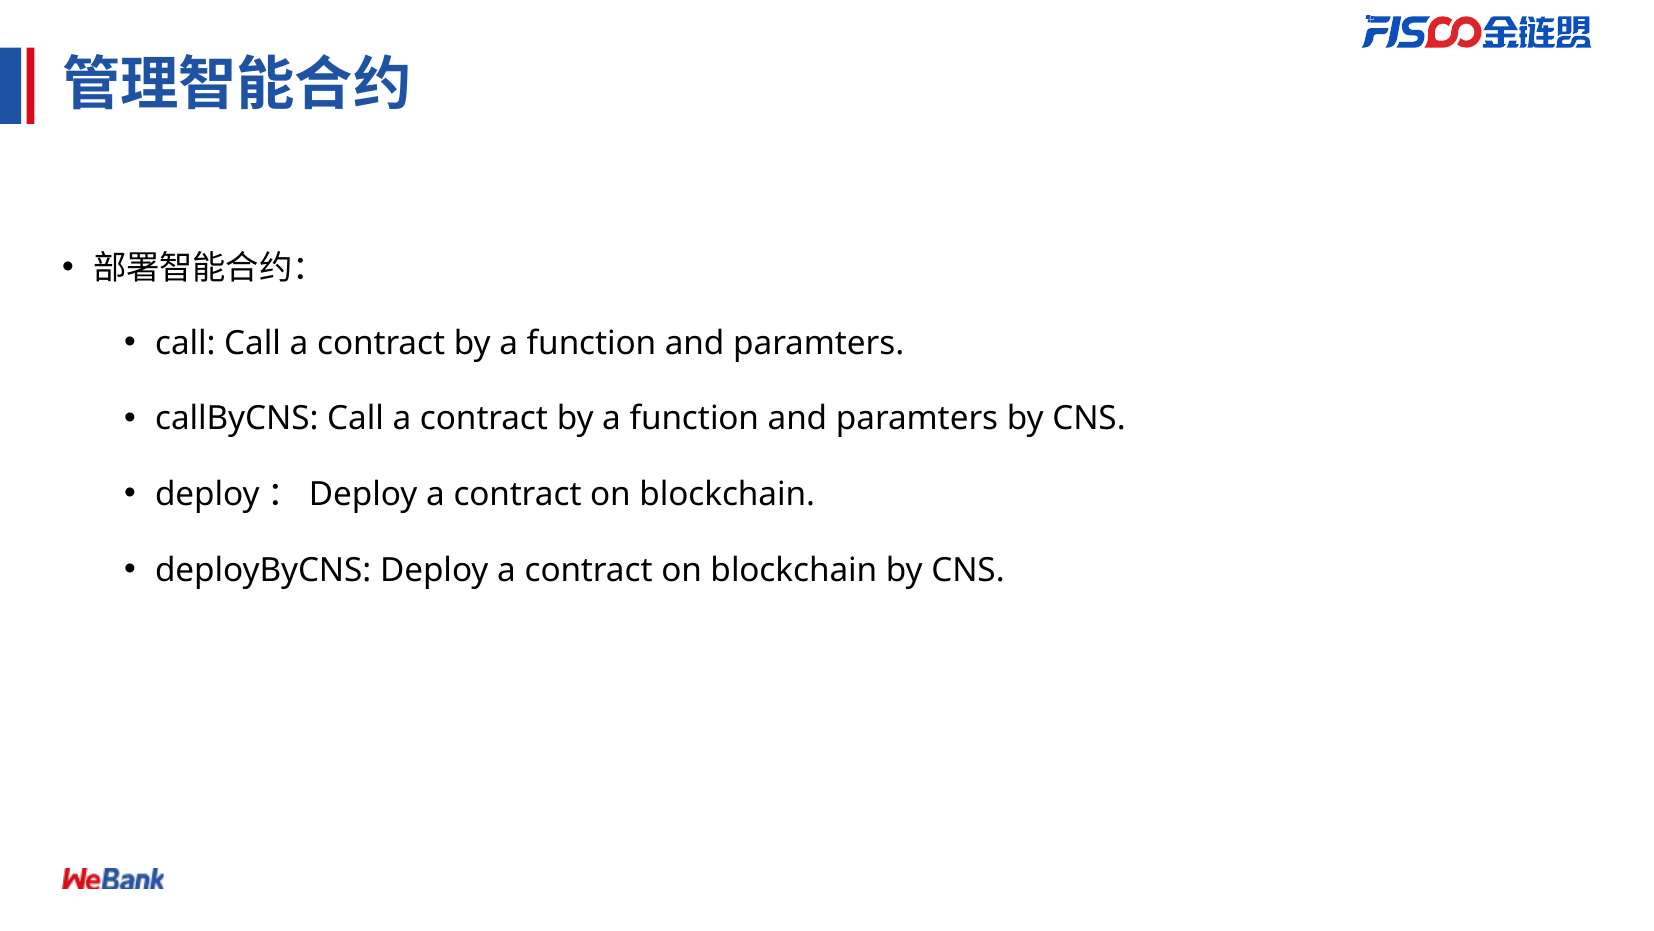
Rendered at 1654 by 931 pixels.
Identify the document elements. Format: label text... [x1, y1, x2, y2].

list 部署智能合约： call: Call a contract by a function and paramters. callByCNS: Call a contract by a function and paramters by CNS. deploy：Deploy a contract on blockchain. deployByCNS: Deploy a contract on blockchain by CNS. [62, 180, 1592, 838]
title 管理智能合约 [62, 53, 1592, 118]
